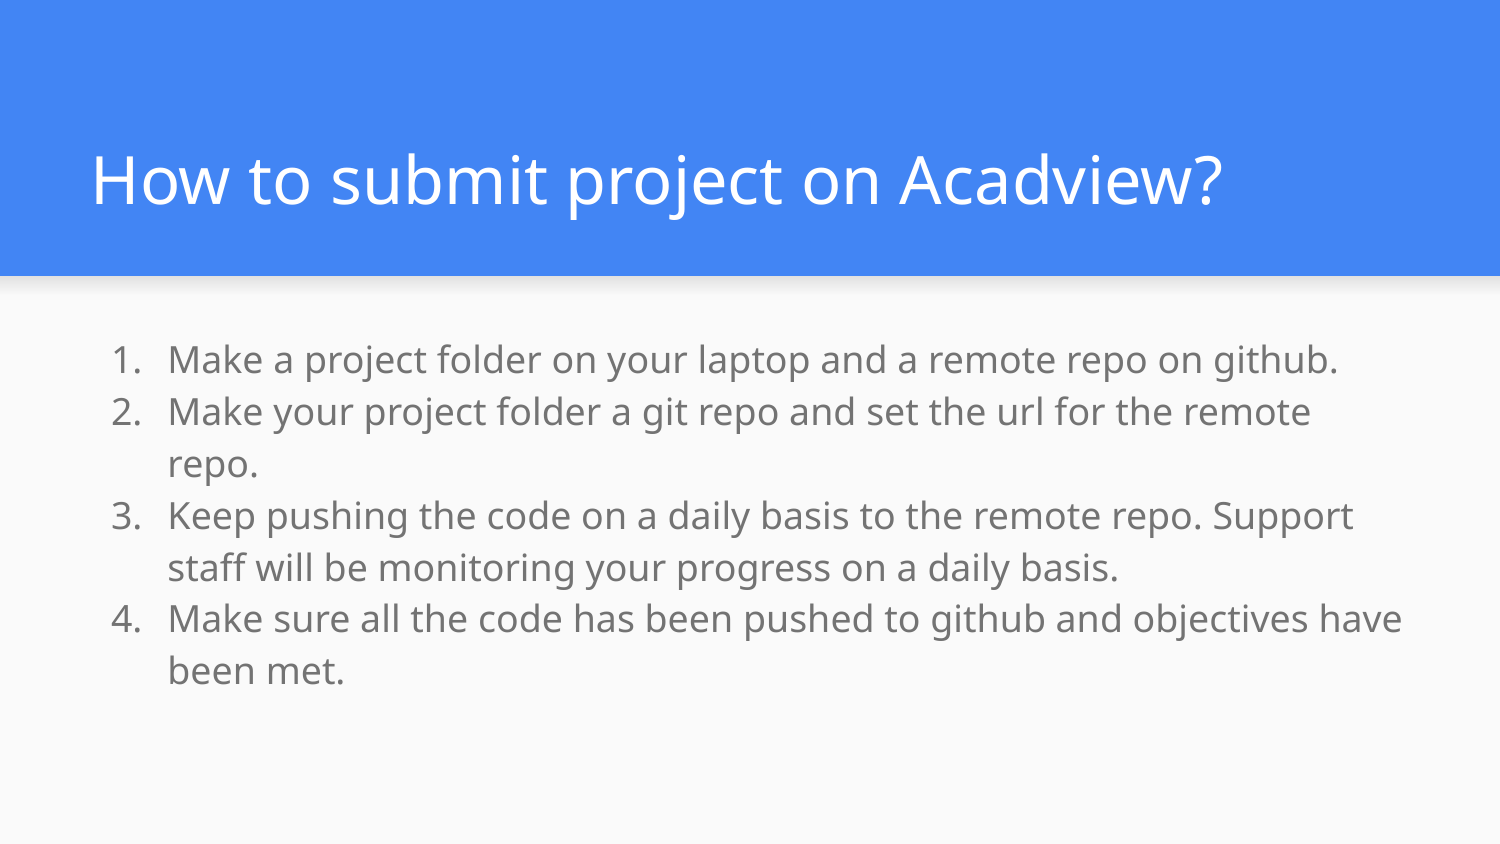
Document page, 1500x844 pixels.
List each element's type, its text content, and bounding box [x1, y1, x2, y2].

title How to submit project on Acadview? [75, 106, 1425, 233]
list Make a project folder on your laptop and a remote repo on github. Make your project folder a git repo and set the url for the remote repo. Keep pushing the code on a daily basis to the remote repo. Support staff will be monitoring your progress on a daily basis. Make sure all the code has been pushed to github and objectives have been met. [77, 314, 1427, 760]
